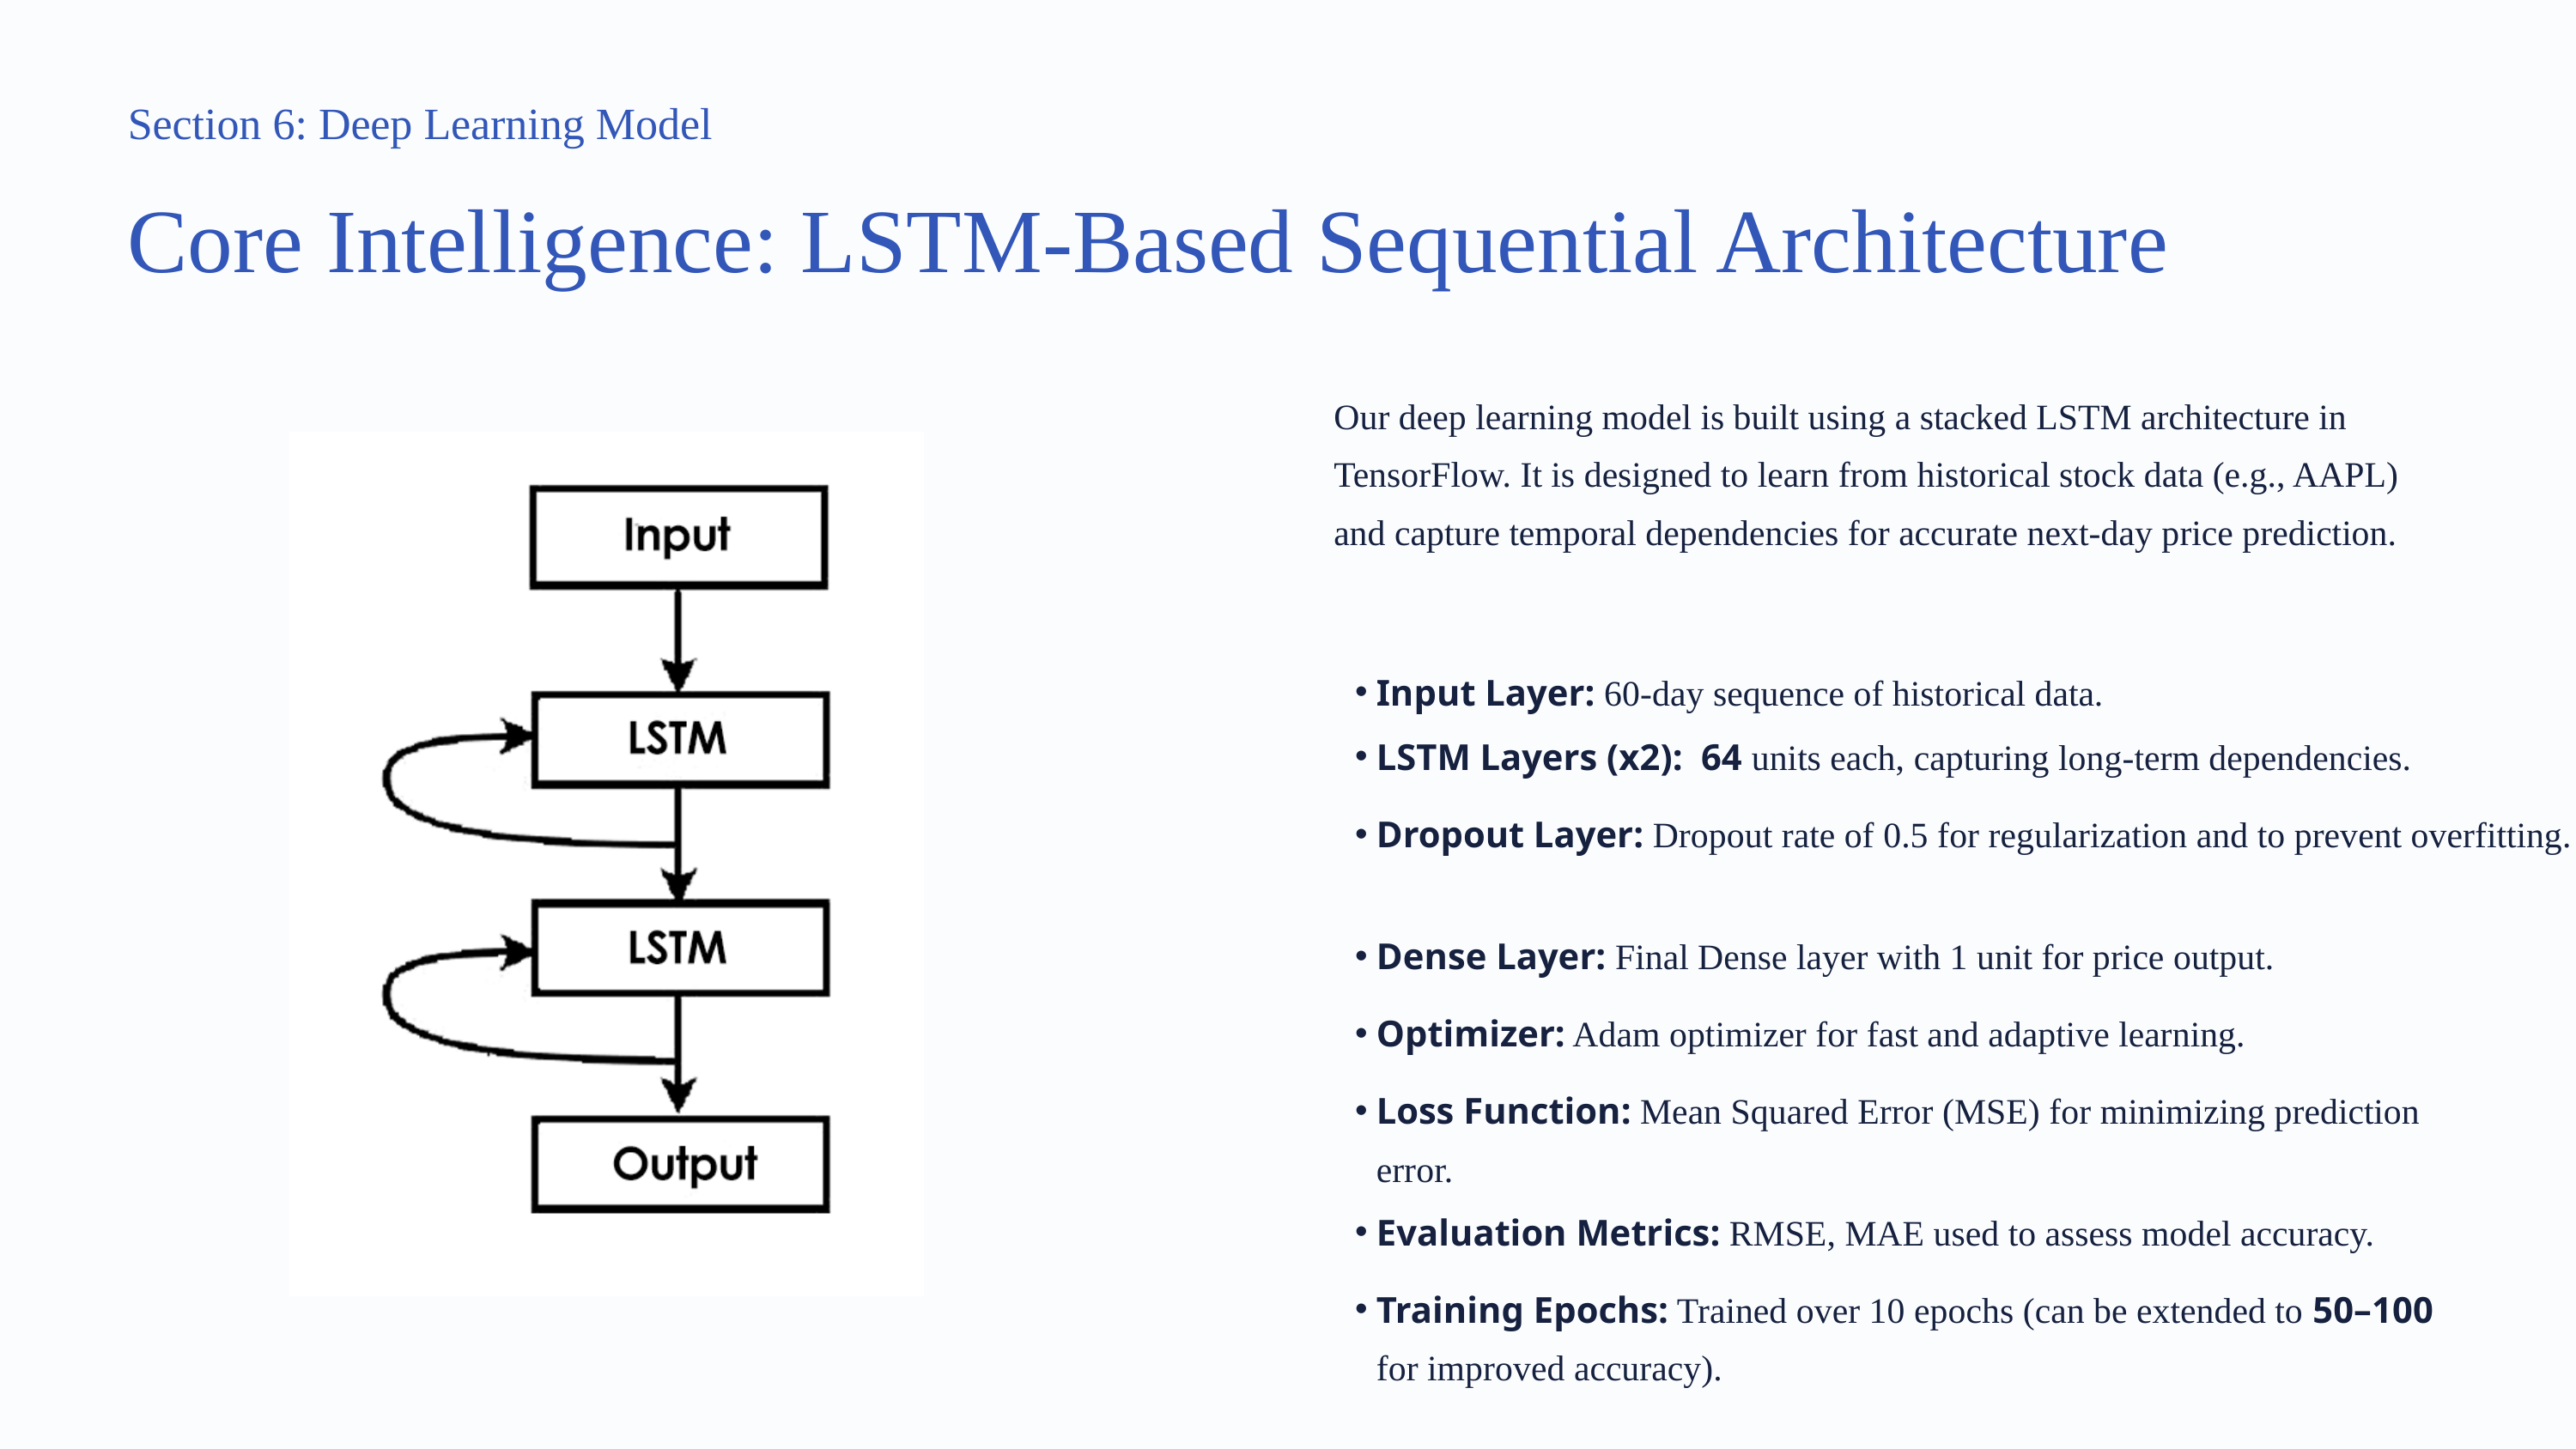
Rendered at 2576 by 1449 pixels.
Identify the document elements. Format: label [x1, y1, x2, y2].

text_box [0, 0, 2576, 1449]
